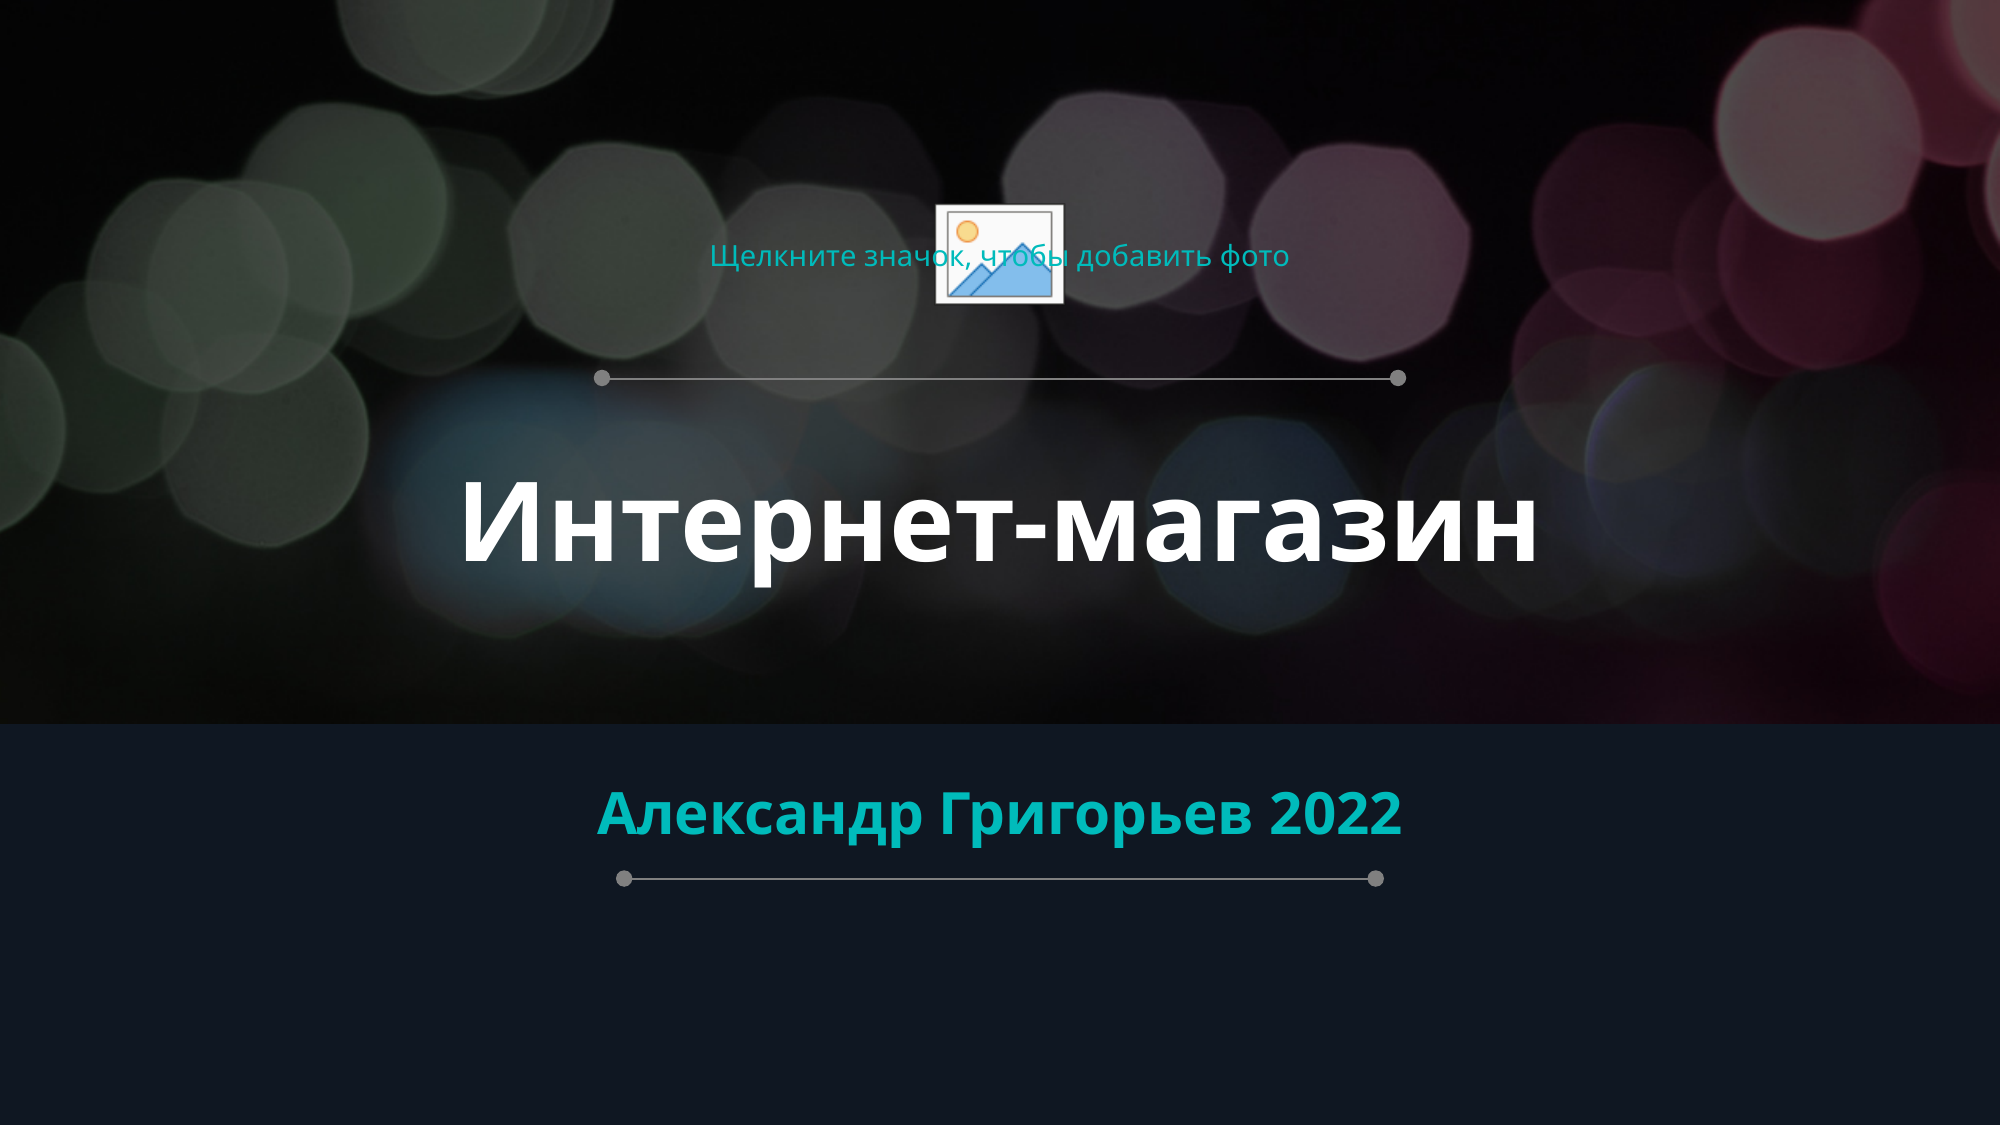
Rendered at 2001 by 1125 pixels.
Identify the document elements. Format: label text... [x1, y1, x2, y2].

subtitle Александр Григорьев 2022 [249, 776, 1750, 853]
picture [0, 0, 2000, 724]
title Интернет-магазин [249, 404, 1750, 726]
